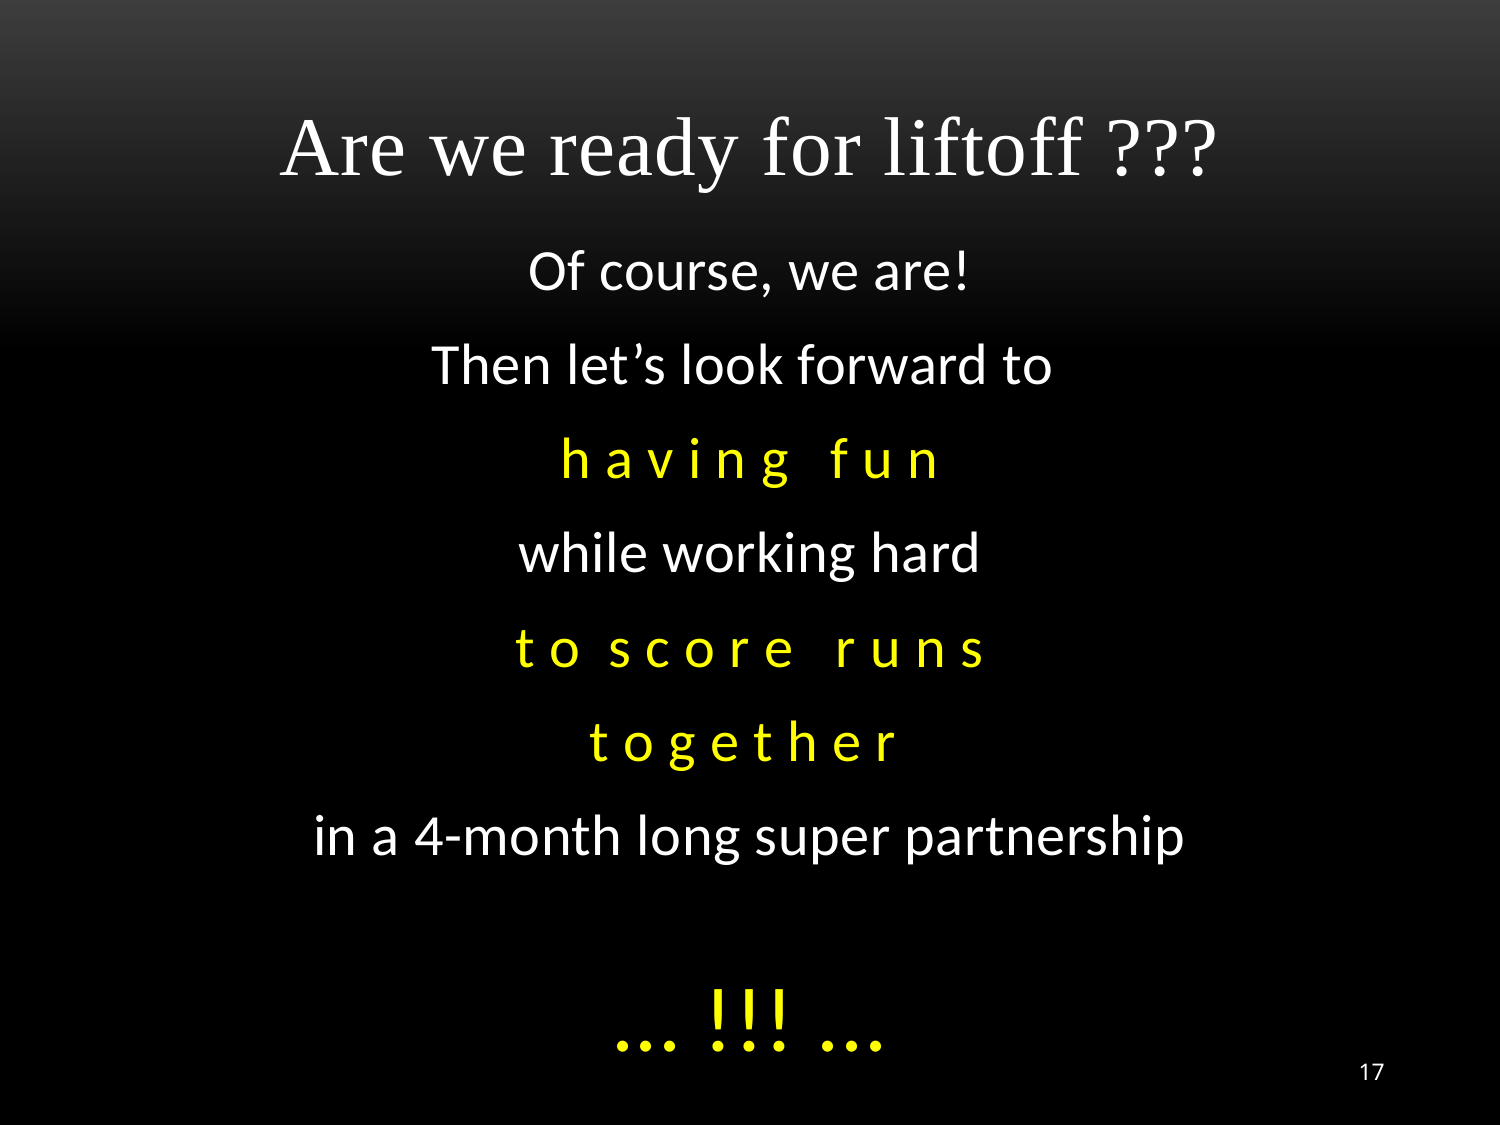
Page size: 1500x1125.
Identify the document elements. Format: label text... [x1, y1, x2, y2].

list Of course, we are! Then let’s look forward to h a v i n g f u n while working hard t o s c o r e r u n s t o g e t h e r in a 4-month long super partnership ... !!! ... [75, 224, 1425, 1125]
title Are we ready for liftoff ??? [75, 45, 1425, 200]
